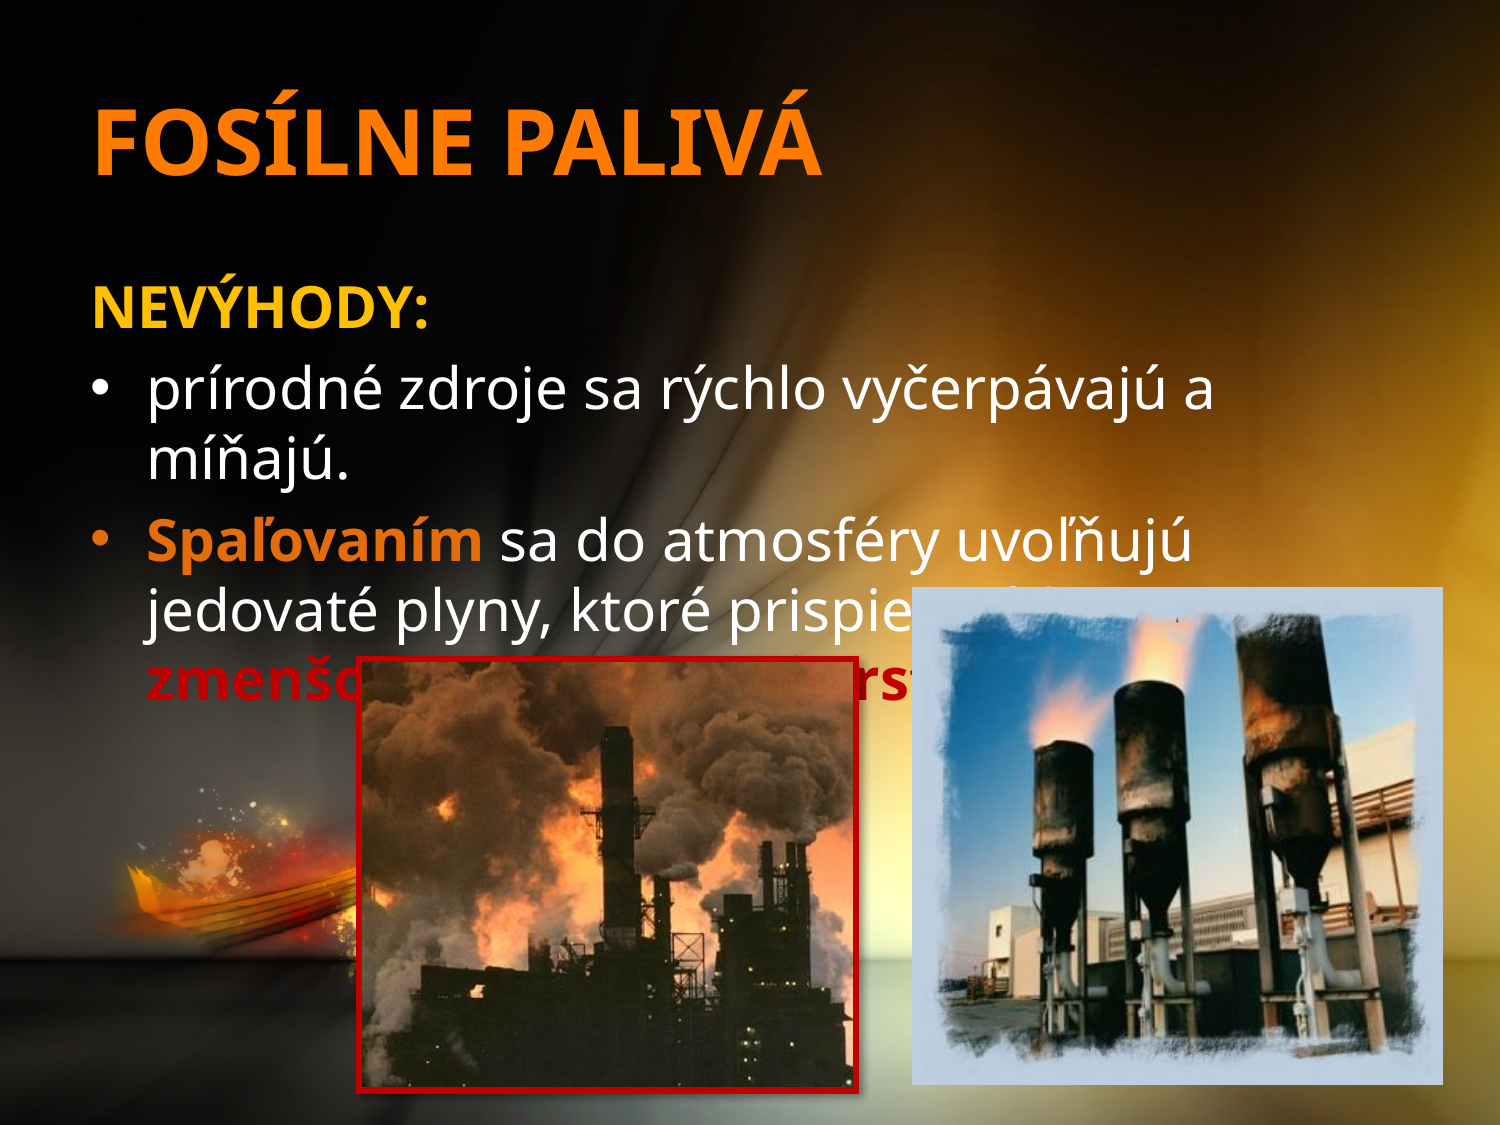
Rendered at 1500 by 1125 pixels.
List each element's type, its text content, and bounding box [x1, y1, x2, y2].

title FOSÍLNE PALIVÁ [75, 45, 1425, 233]
list NEVÝHODY: prírodné zdroje sa rýchlo vyčerpávajú a míňajú. Spaľovaním sa do atmosféry uvoľňujú jedovaté plyny, ktoré prispievajú k zmenšovaniu ozónovej vrstvy. [75, 262, 1425, 1005]
picture [0, 0, 1500, 1125]
